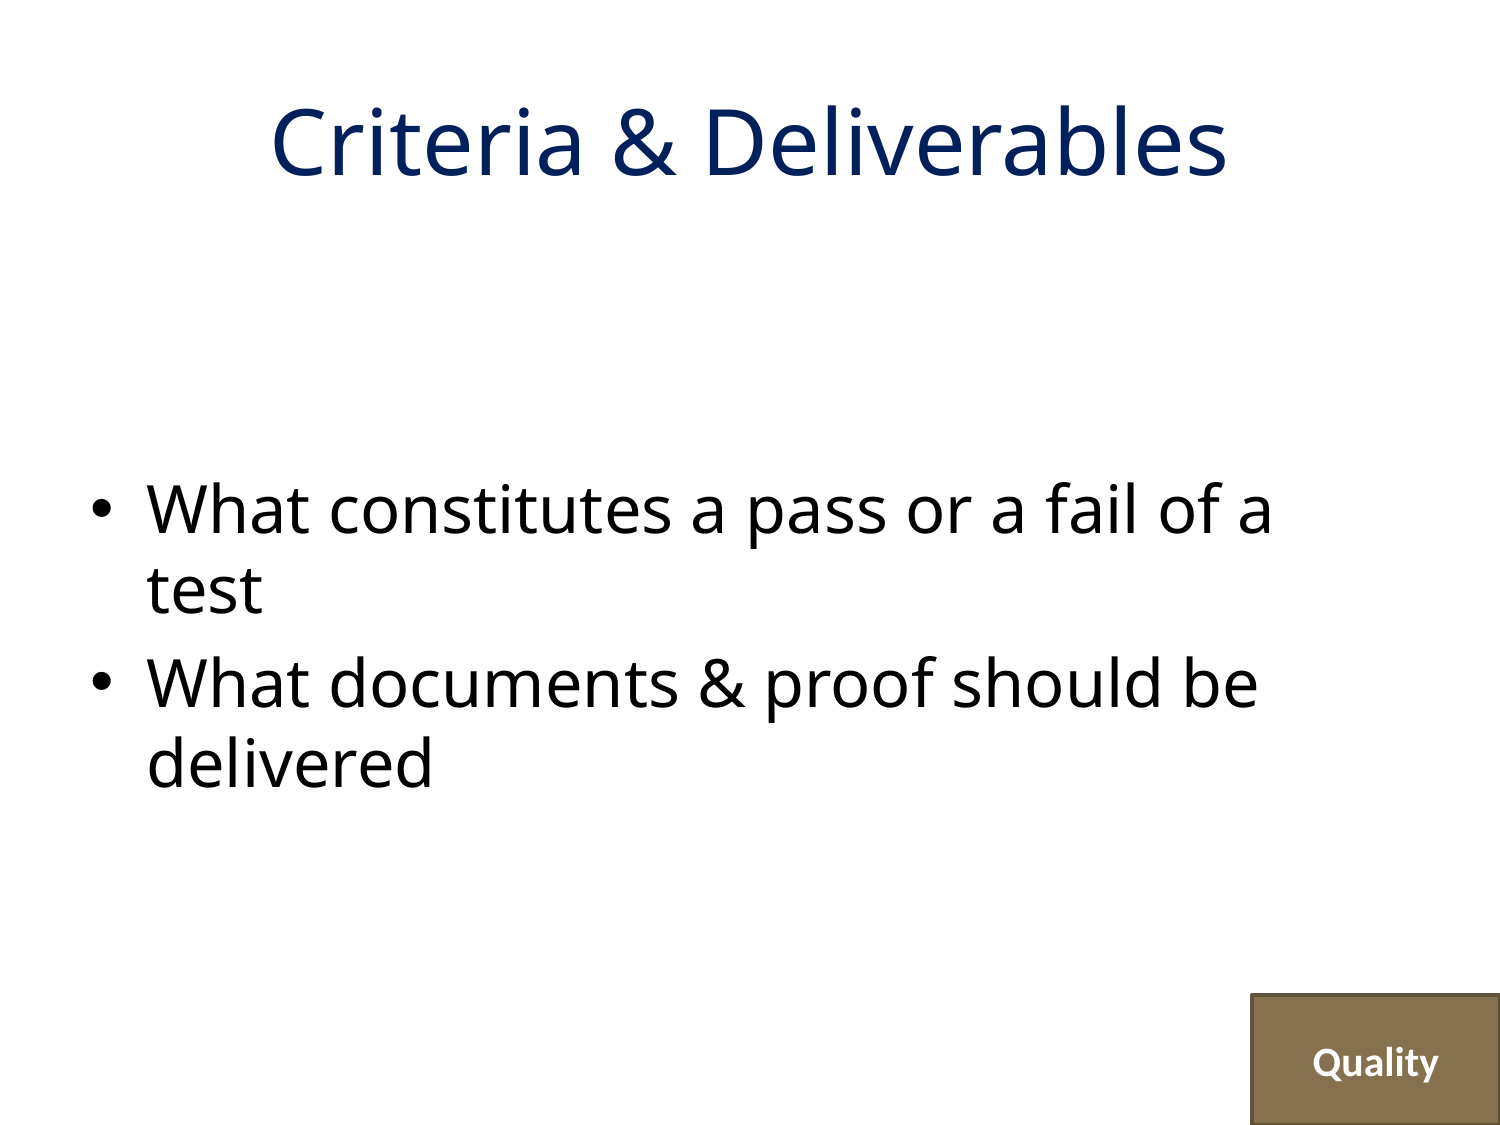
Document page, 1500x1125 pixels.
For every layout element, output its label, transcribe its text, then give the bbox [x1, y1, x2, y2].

list What constitutes a pass or a fail of a test What documents & proof should be delivered [75, 262, 1425, 1005]
text_box Quality [1250, 993, 1500, 1125]
title Criteria & Deliverables [75, 45, 1425, 233]
